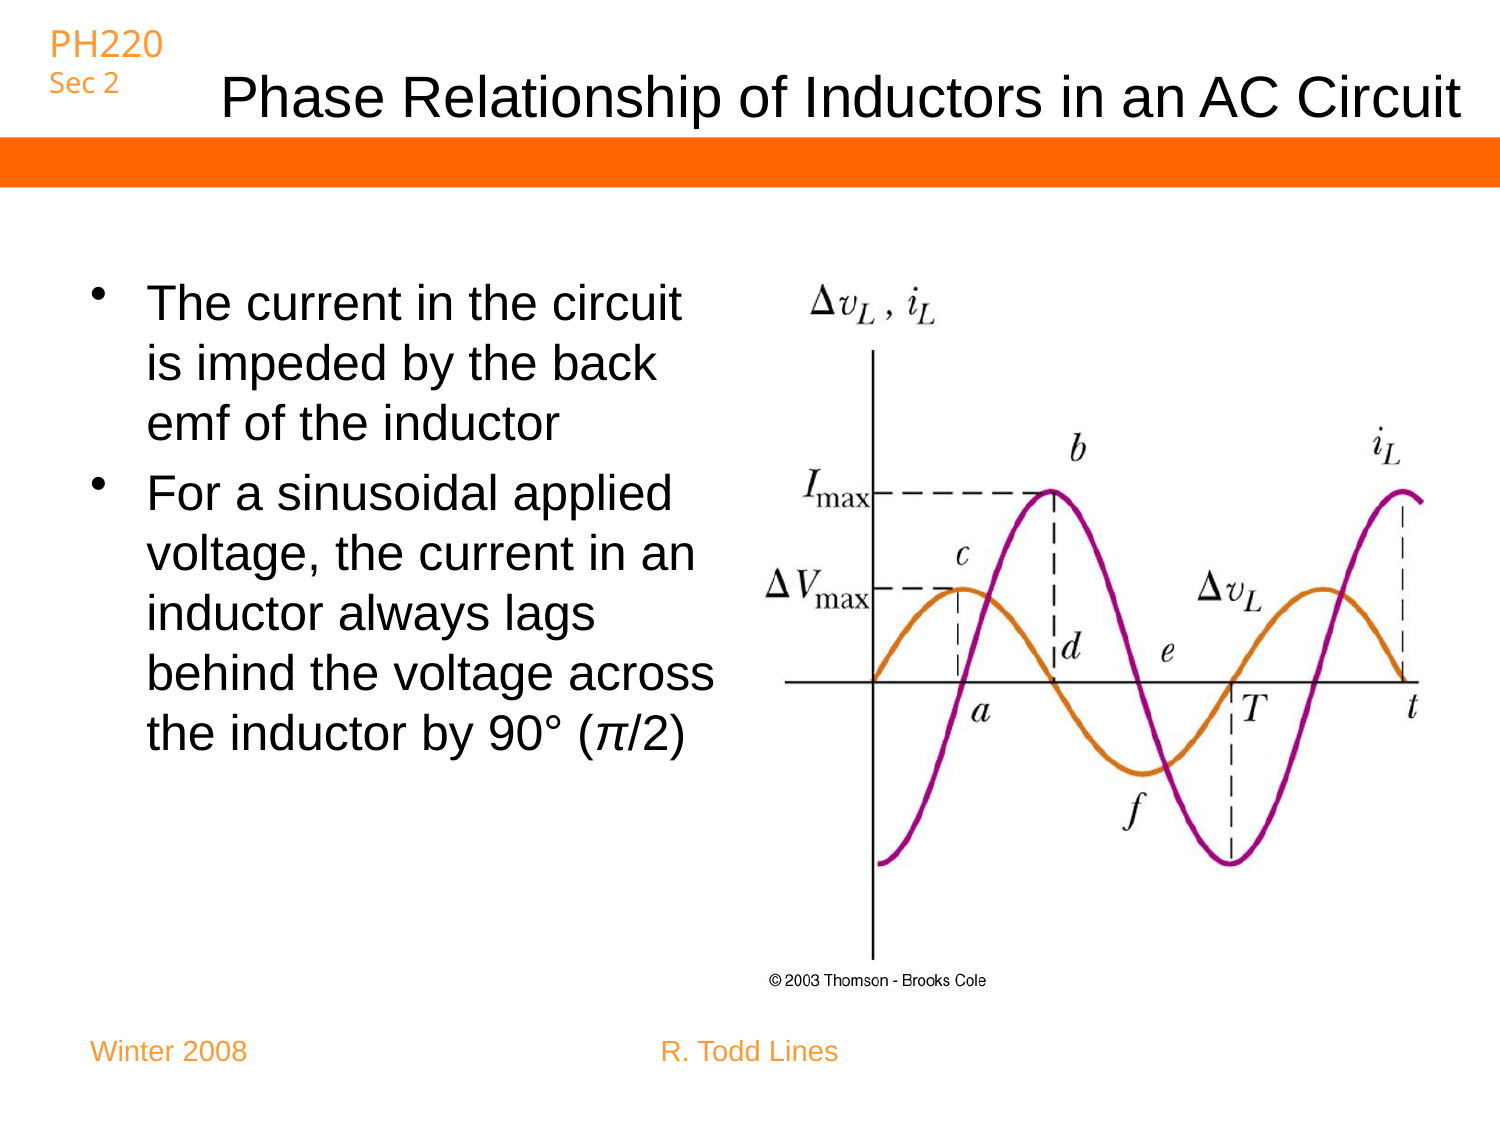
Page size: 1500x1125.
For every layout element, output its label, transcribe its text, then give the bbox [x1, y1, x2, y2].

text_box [763, 272, 1426, 995]
list The current in the circuit is impeded by the back emf of the inductor For a sinusoidal applied voltage, the current in an inductor always lags behind the voltage across the inductor by 90° (π/2) [75, 262, 737, 1005]
slide_number Winter 2008 [75, 1024, 425, 1103]
title Phase Relationship of Inductors in an AC Circuit [183, 0, 1500, 188]
footer R. Todd Lines [512, 1024, 988, 1103]
